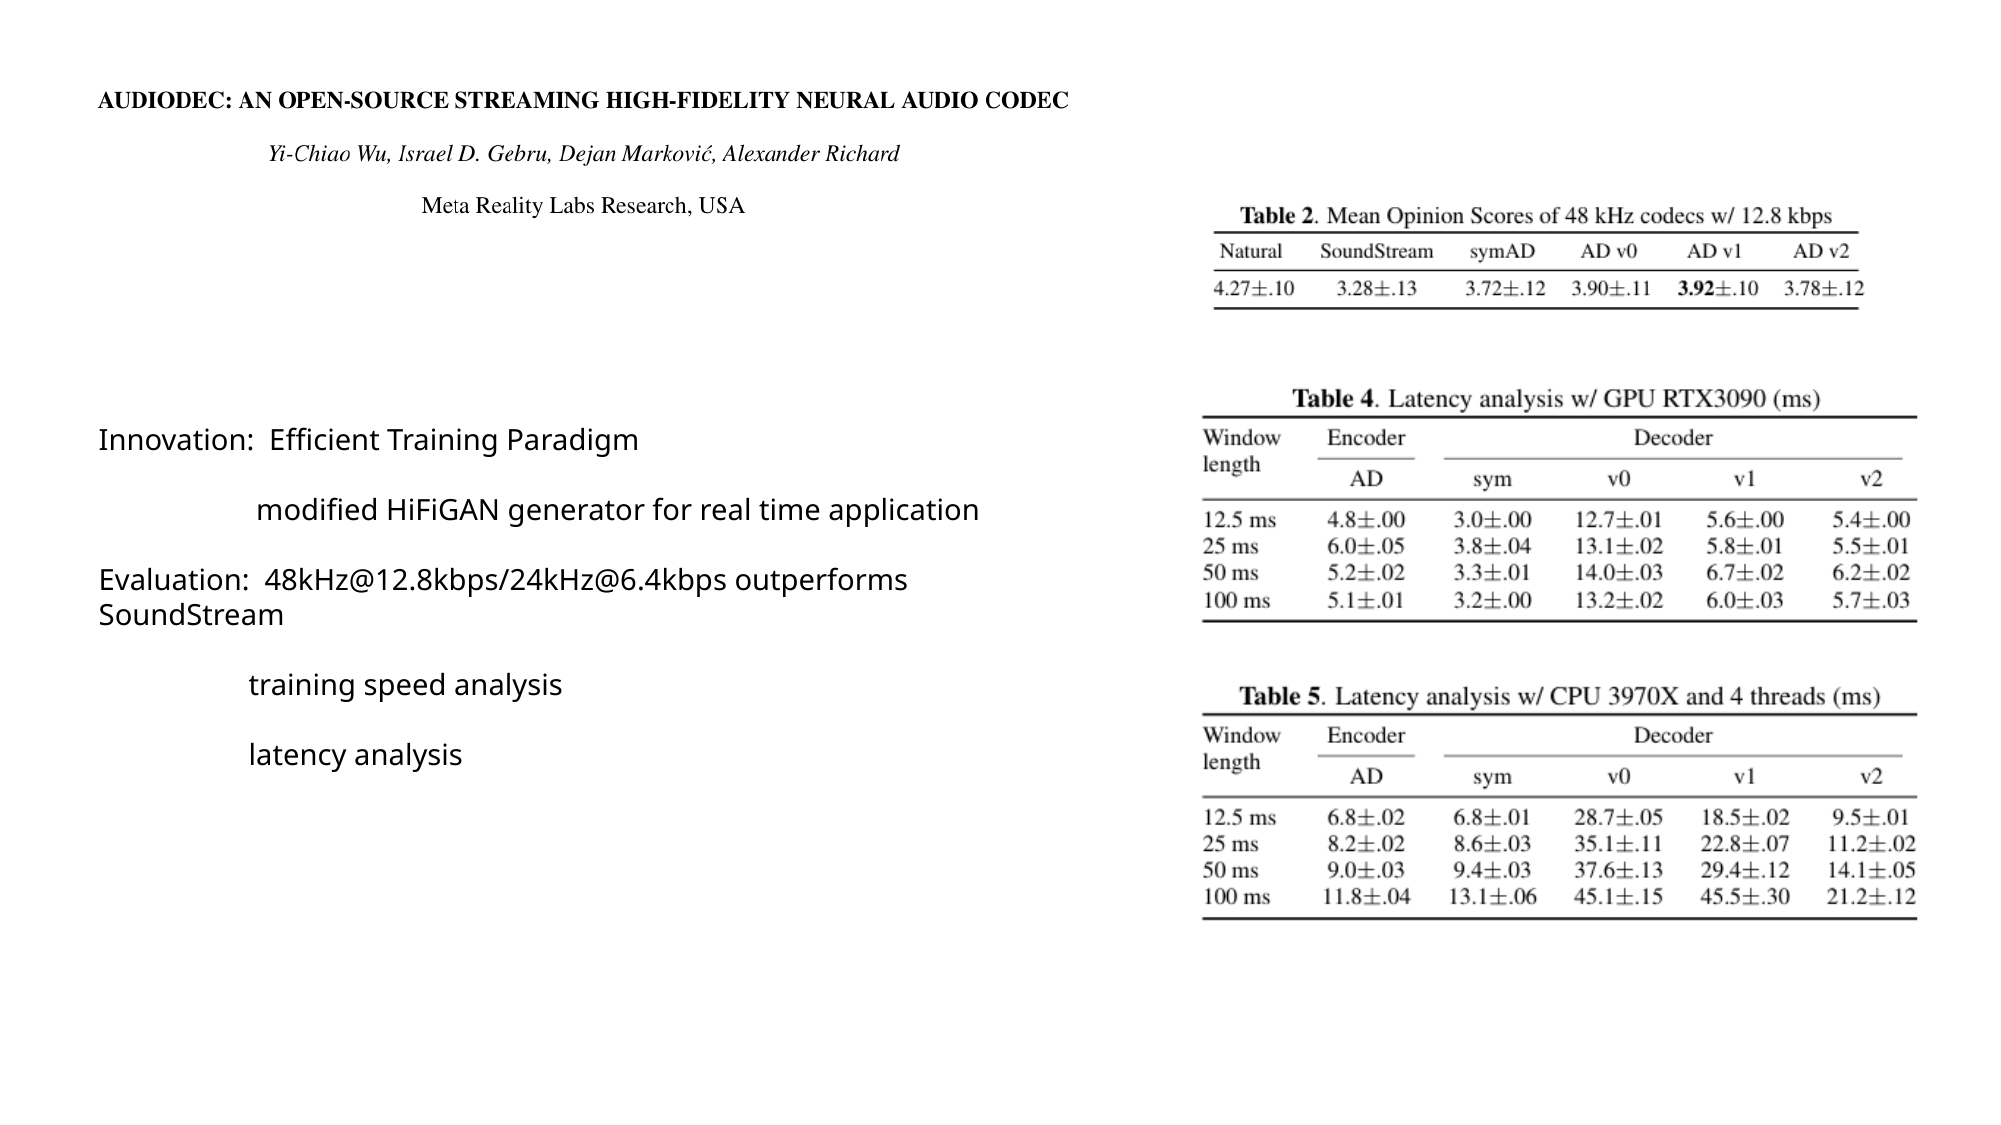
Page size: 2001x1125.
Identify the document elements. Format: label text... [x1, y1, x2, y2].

picture [1201, 190, 1882, 330]
text_box Innovation: Efficient Training Paradigm modified HiFiGAN generator for real time application Evaluation: 48kHz@12.8kbps/24kHz@6.4kbps outperforms SoundStream training speed analysis latency analysis [83, 413, 1072, 814]
picture [1186, 369, 1935, 935]
picture [83, 70, 1095, 249]
